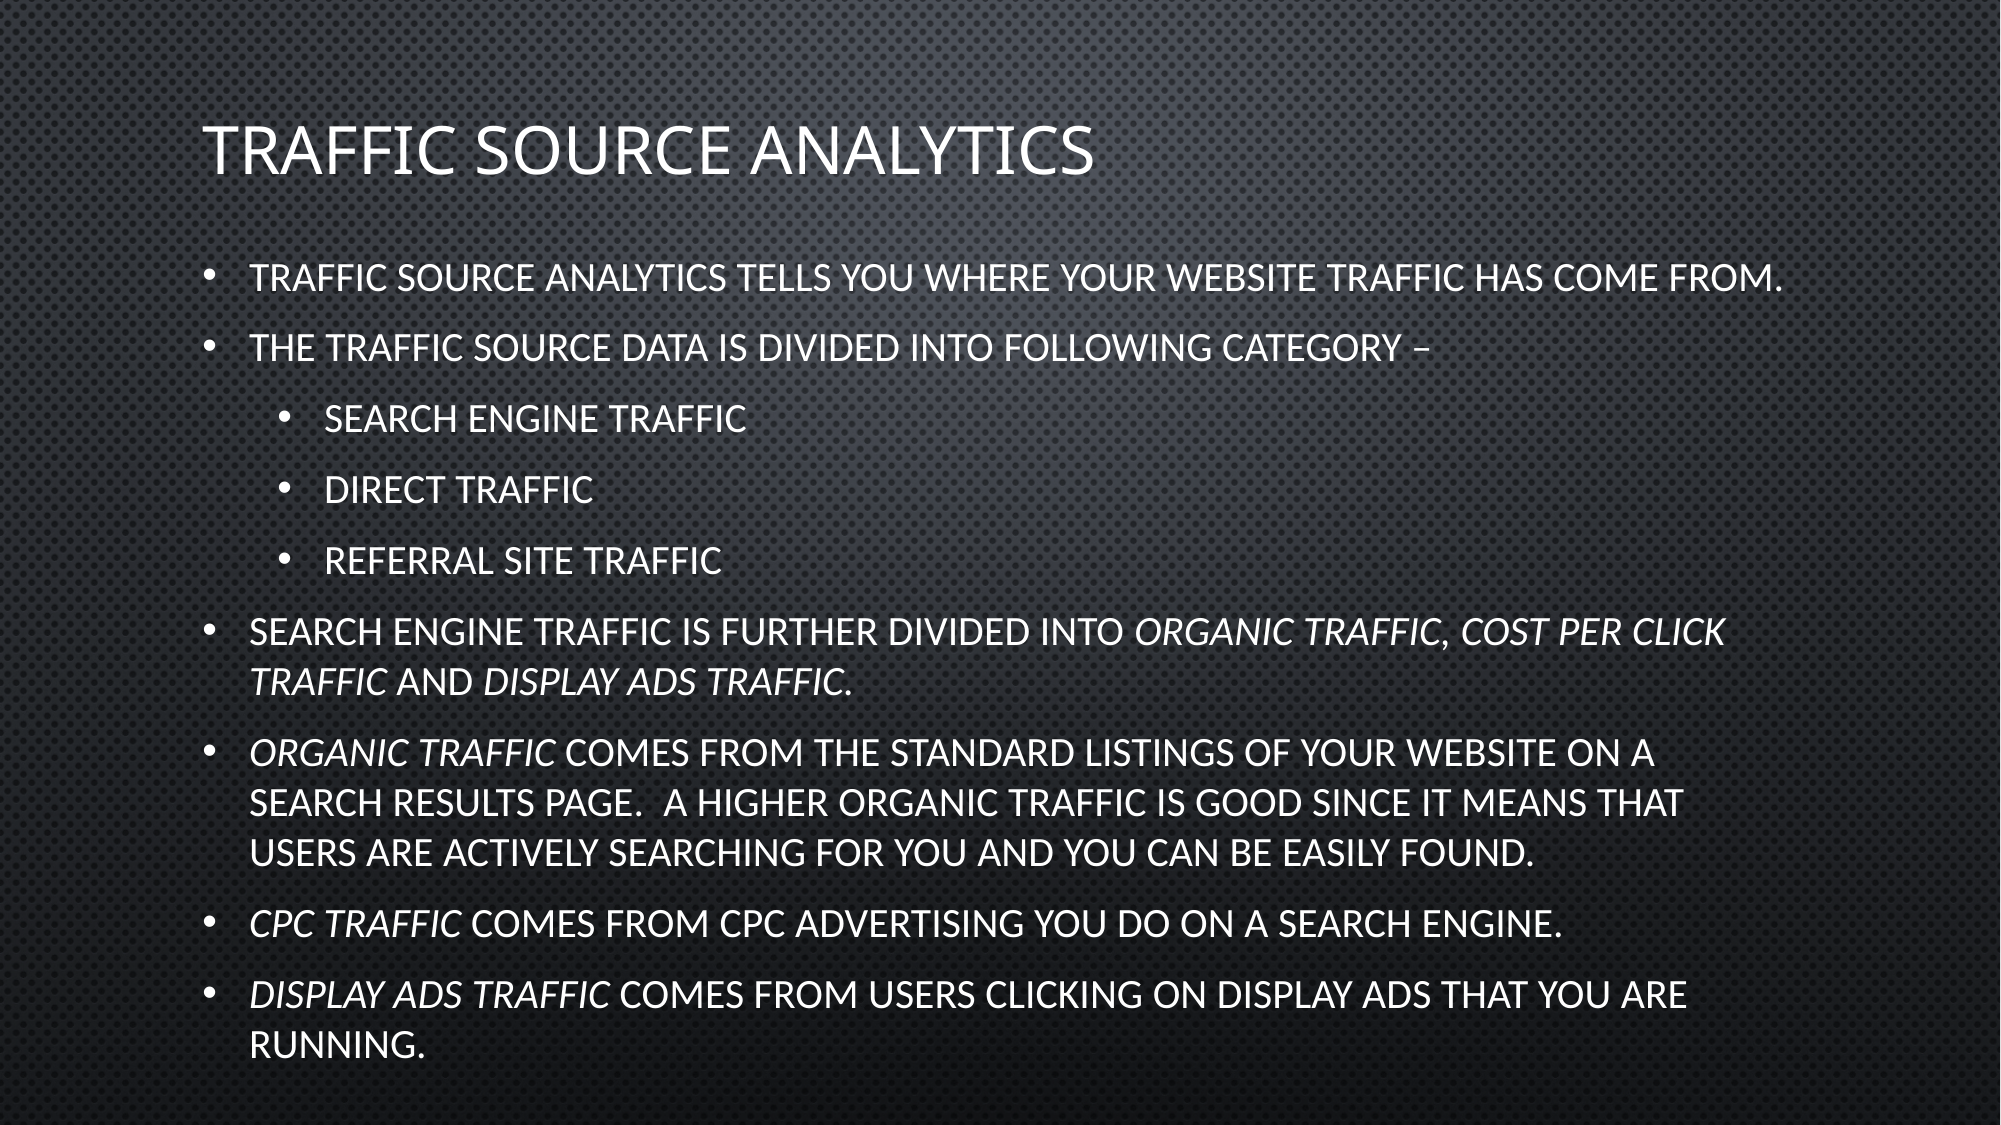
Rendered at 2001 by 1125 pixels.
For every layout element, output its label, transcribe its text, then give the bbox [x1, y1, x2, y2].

list Traffic source analytics tells you where your website traffic has come from. The traffic source data is divided into following category – Search engine traffic Direct traffic Referral site traffic Search engine traffic is further divided into organic traffic, cost per click traffic and display ads traffic. Organic traffic comes from the standard listings of your website on a search results page. A higher organic traffic is good since it means that users are actively searching for you and you can be easily found. CPC traffic comes from CPC advertising you do on a search engine. Display ads traffic comes from users clicking on display ads that you are running. [187, 241, 1813, 1098]
title Traffic source analytics [187, 99, 1813, 241]
